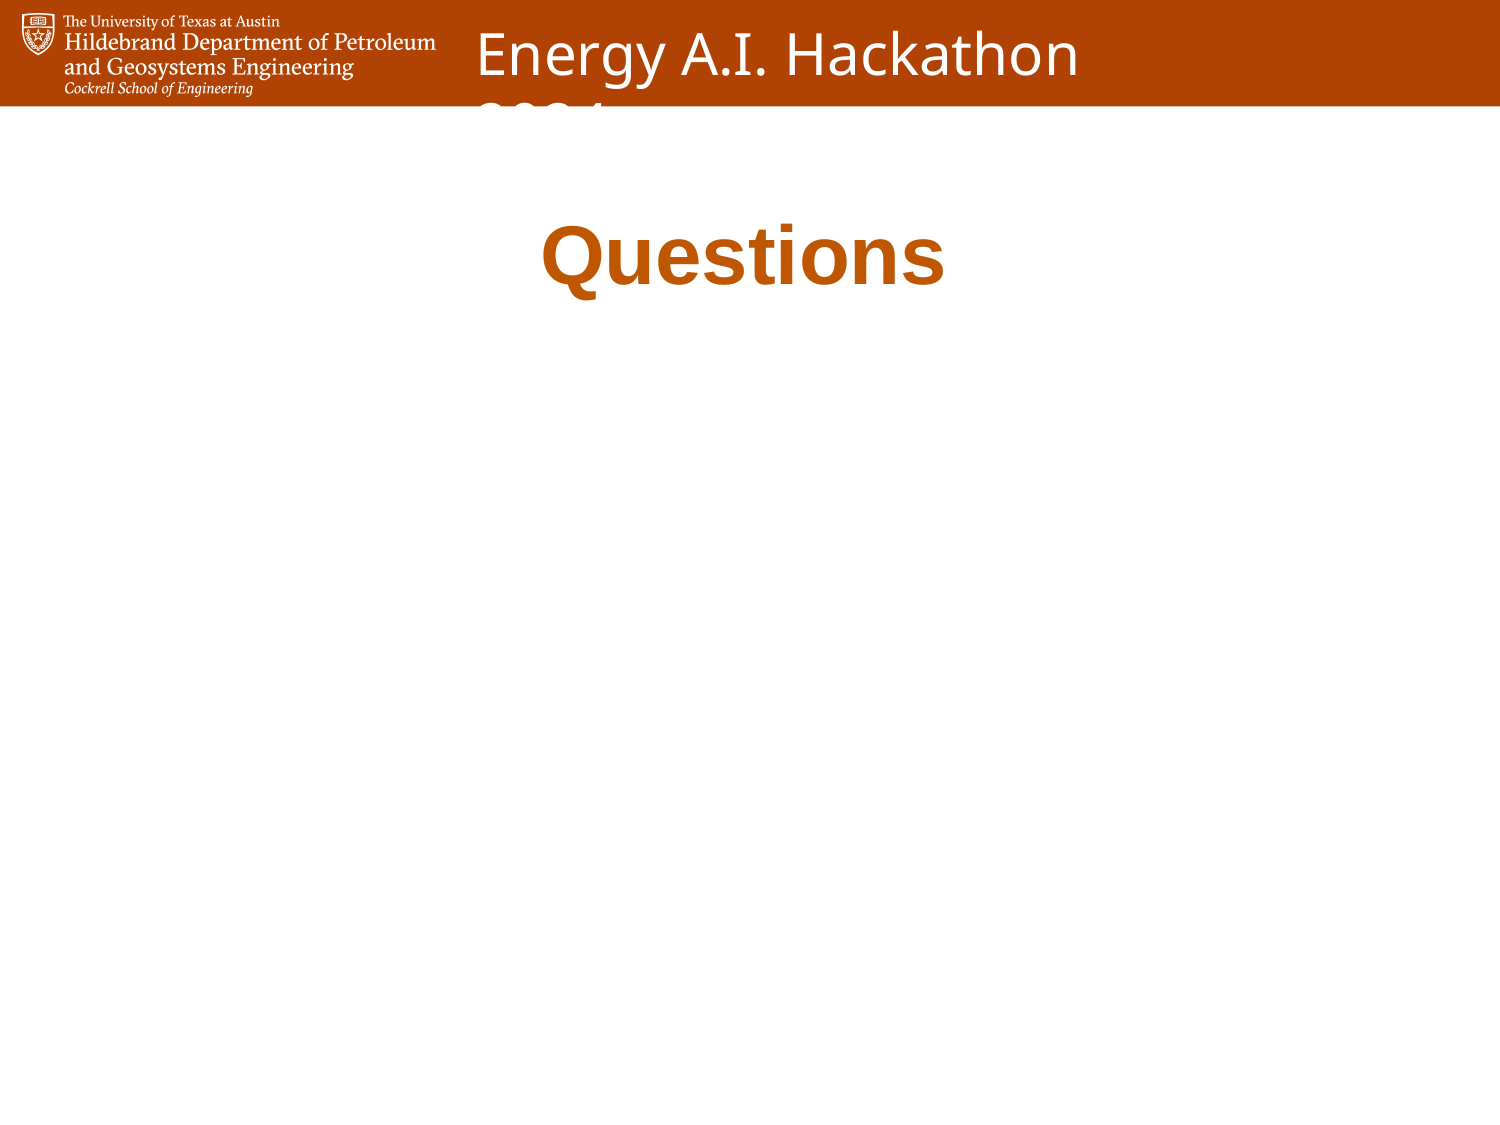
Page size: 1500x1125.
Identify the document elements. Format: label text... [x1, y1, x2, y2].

title Questions [525, 118, 975, 385]
picture [22, 13, 436, 97]
